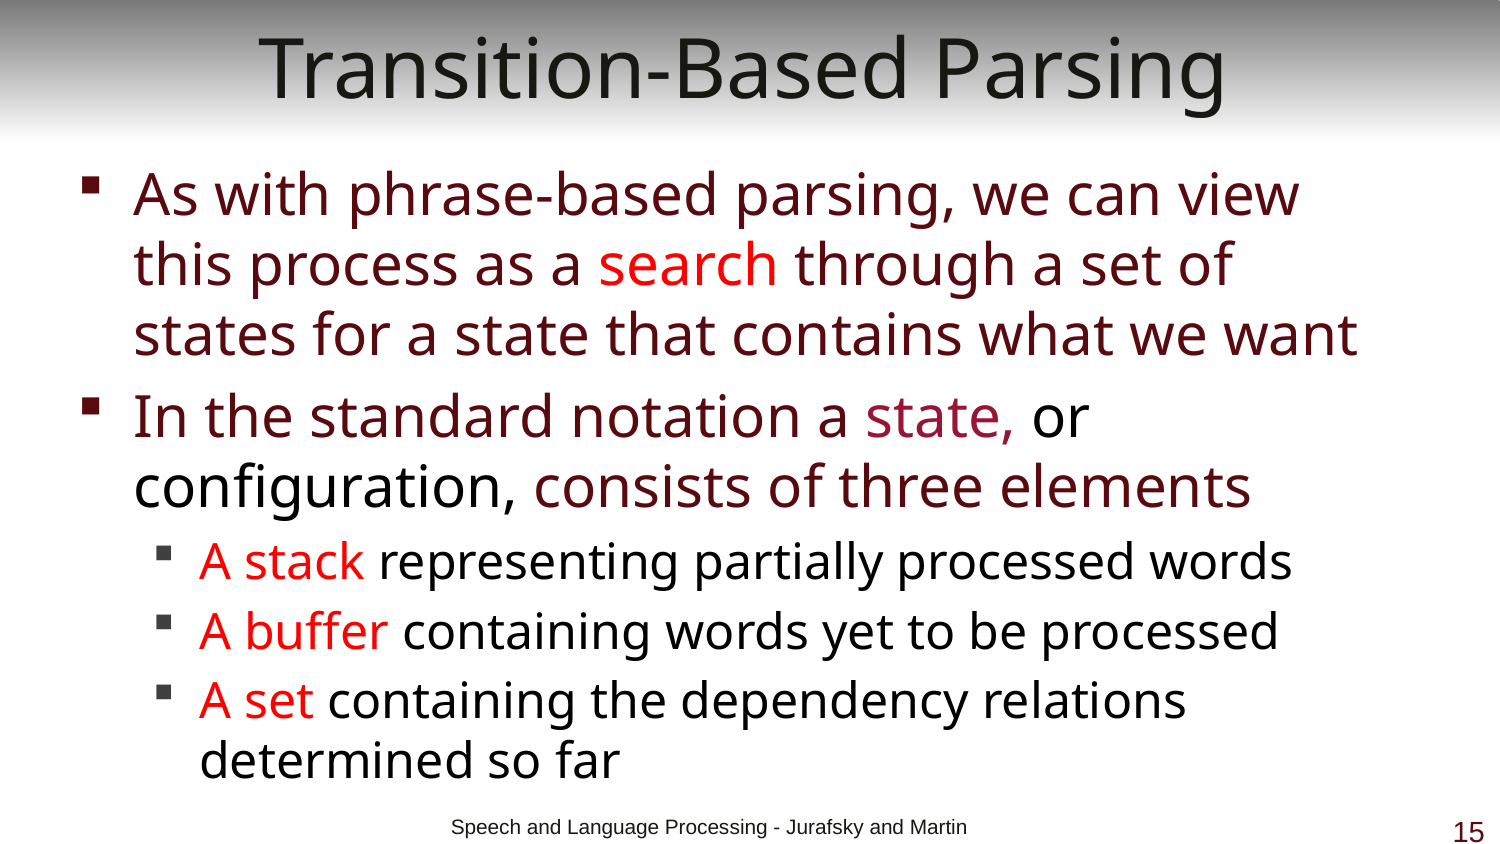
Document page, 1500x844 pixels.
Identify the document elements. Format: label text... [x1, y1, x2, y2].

title Transition-Based Parsing [12, 0, 1475, 132]
slide_number 15 [1424, 806, 1500, 844]
footer Speech and Language Processing - Jurafsky and Martin [199, 806, 1424, 844]
list As with phrase-based parsing, we can view this process as a search through a set of states for a state that contains what we want In the standard notation a state, or configuration, consists of three elements A stack representing partially processed words A buffer containing words yet to be processed A set containing the dependency relations determined so far [62, 150, 1413, 797]
